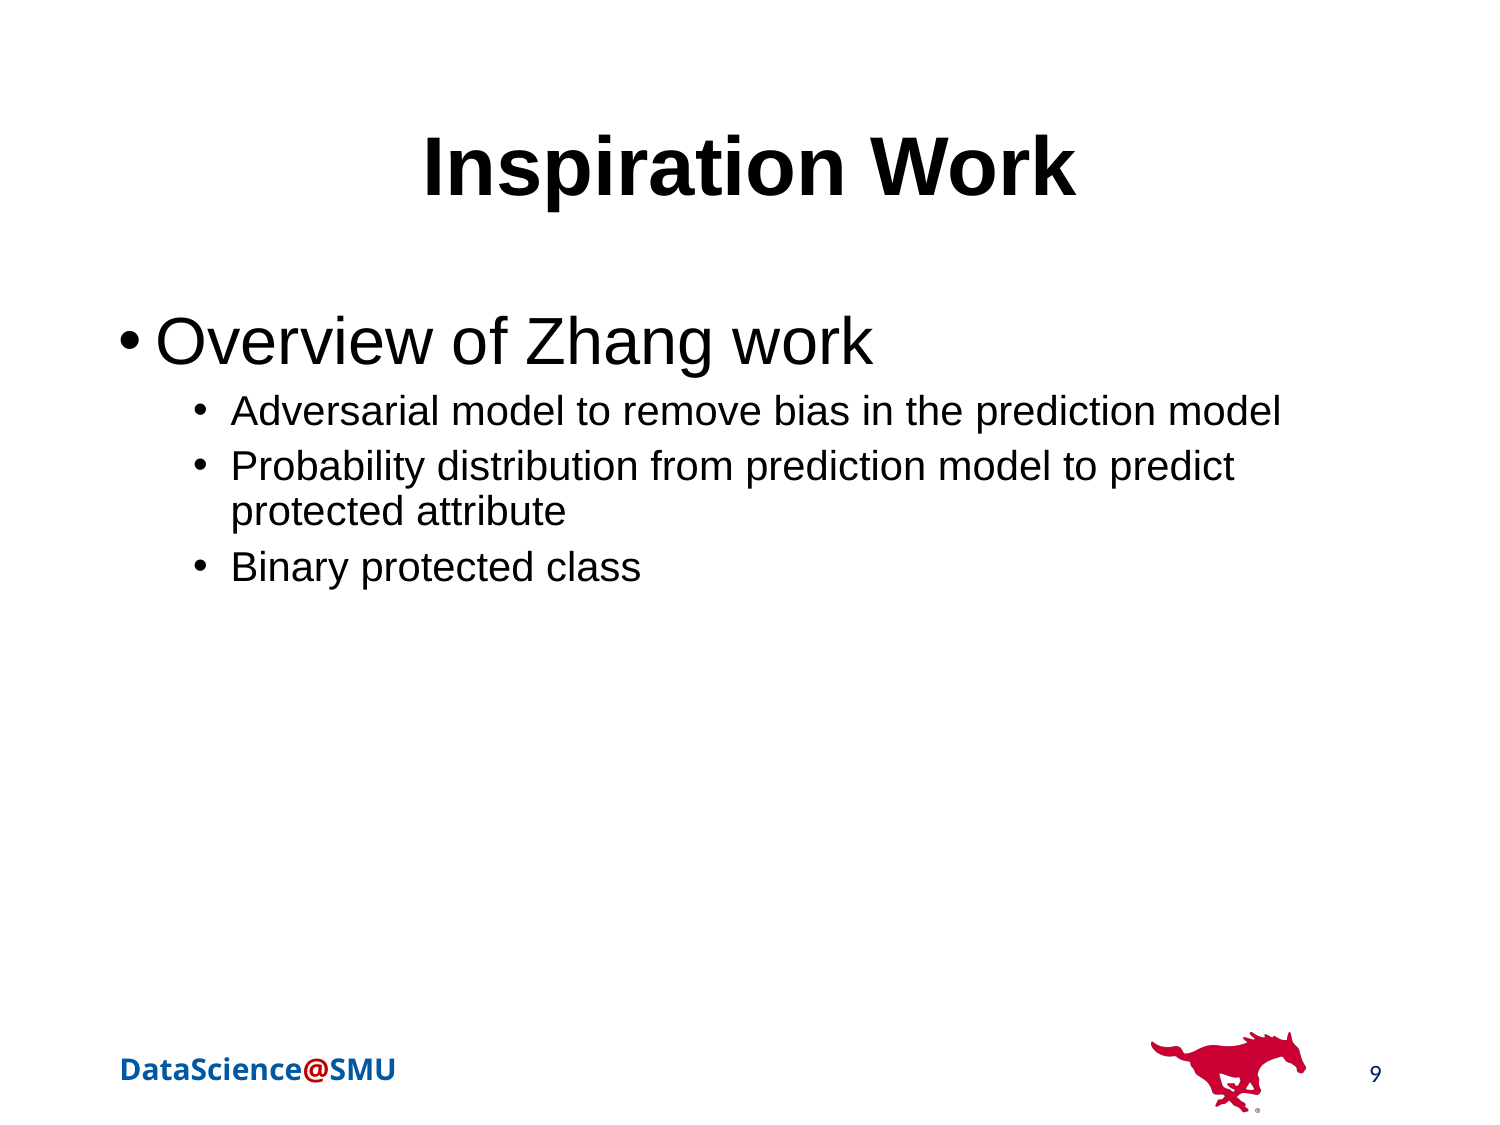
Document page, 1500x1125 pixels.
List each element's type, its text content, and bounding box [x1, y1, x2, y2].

picture [1151, 1032, 1306, 1042]
slide_number 9 [1059, 1042, 1397, 1103]
title Inspiration Work [103, 59, 1397, 278]
list Overview of Zhang work Adversarial model to remove bias in the prediction model Probability distribution from prediction model to predict protected attribute Binary protected class [103, 299, 1397, 1014]
picture [1151, 1103, 1306, 1113]
